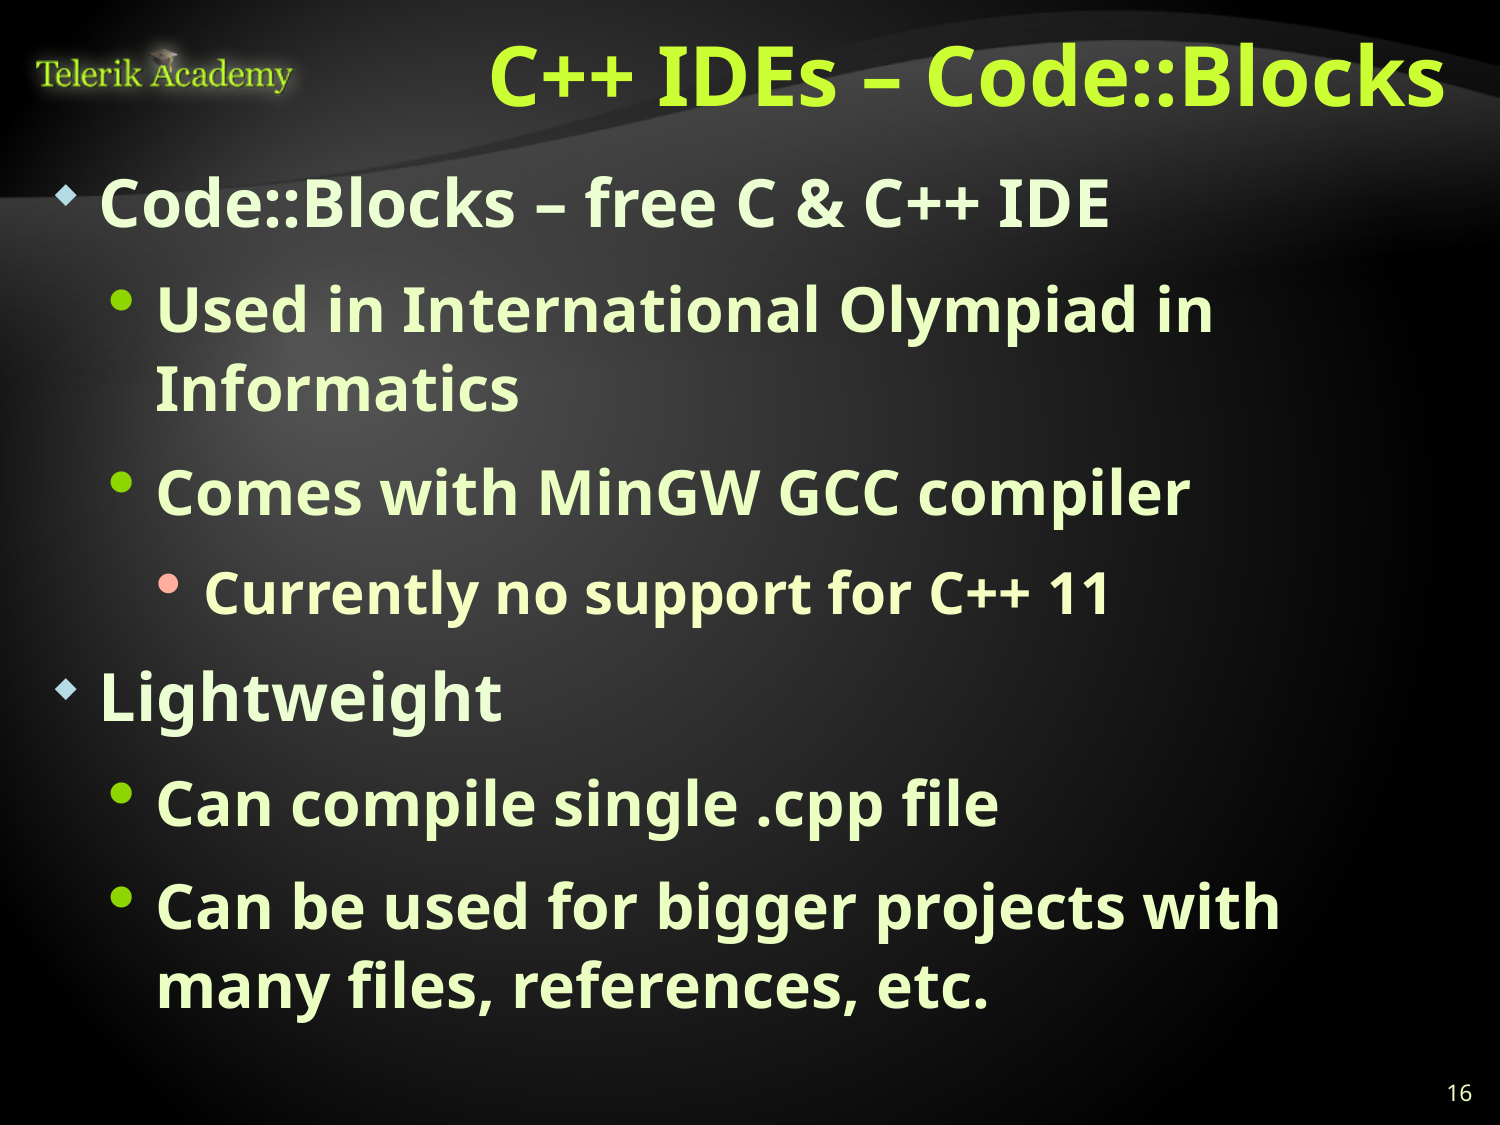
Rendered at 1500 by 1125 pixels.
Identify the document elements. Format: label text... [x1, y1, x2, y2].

title C++ IDEs – Code::Blocks [300, 12, 1463, 149]
list Code::Blocks – free C & C++ IDE Used in International Olympiad in Informatics Comes with MinGW GCC compiler Currently no support for C++ 11 Lightweight Can compile single .cpp file Can be used for bigger projects with many files, references, etc. [37, 149, 1463, 1100]
slide_number 16 [1412, 1074, 1488, 1113]
picture [0, 0, 1500, 1125]
